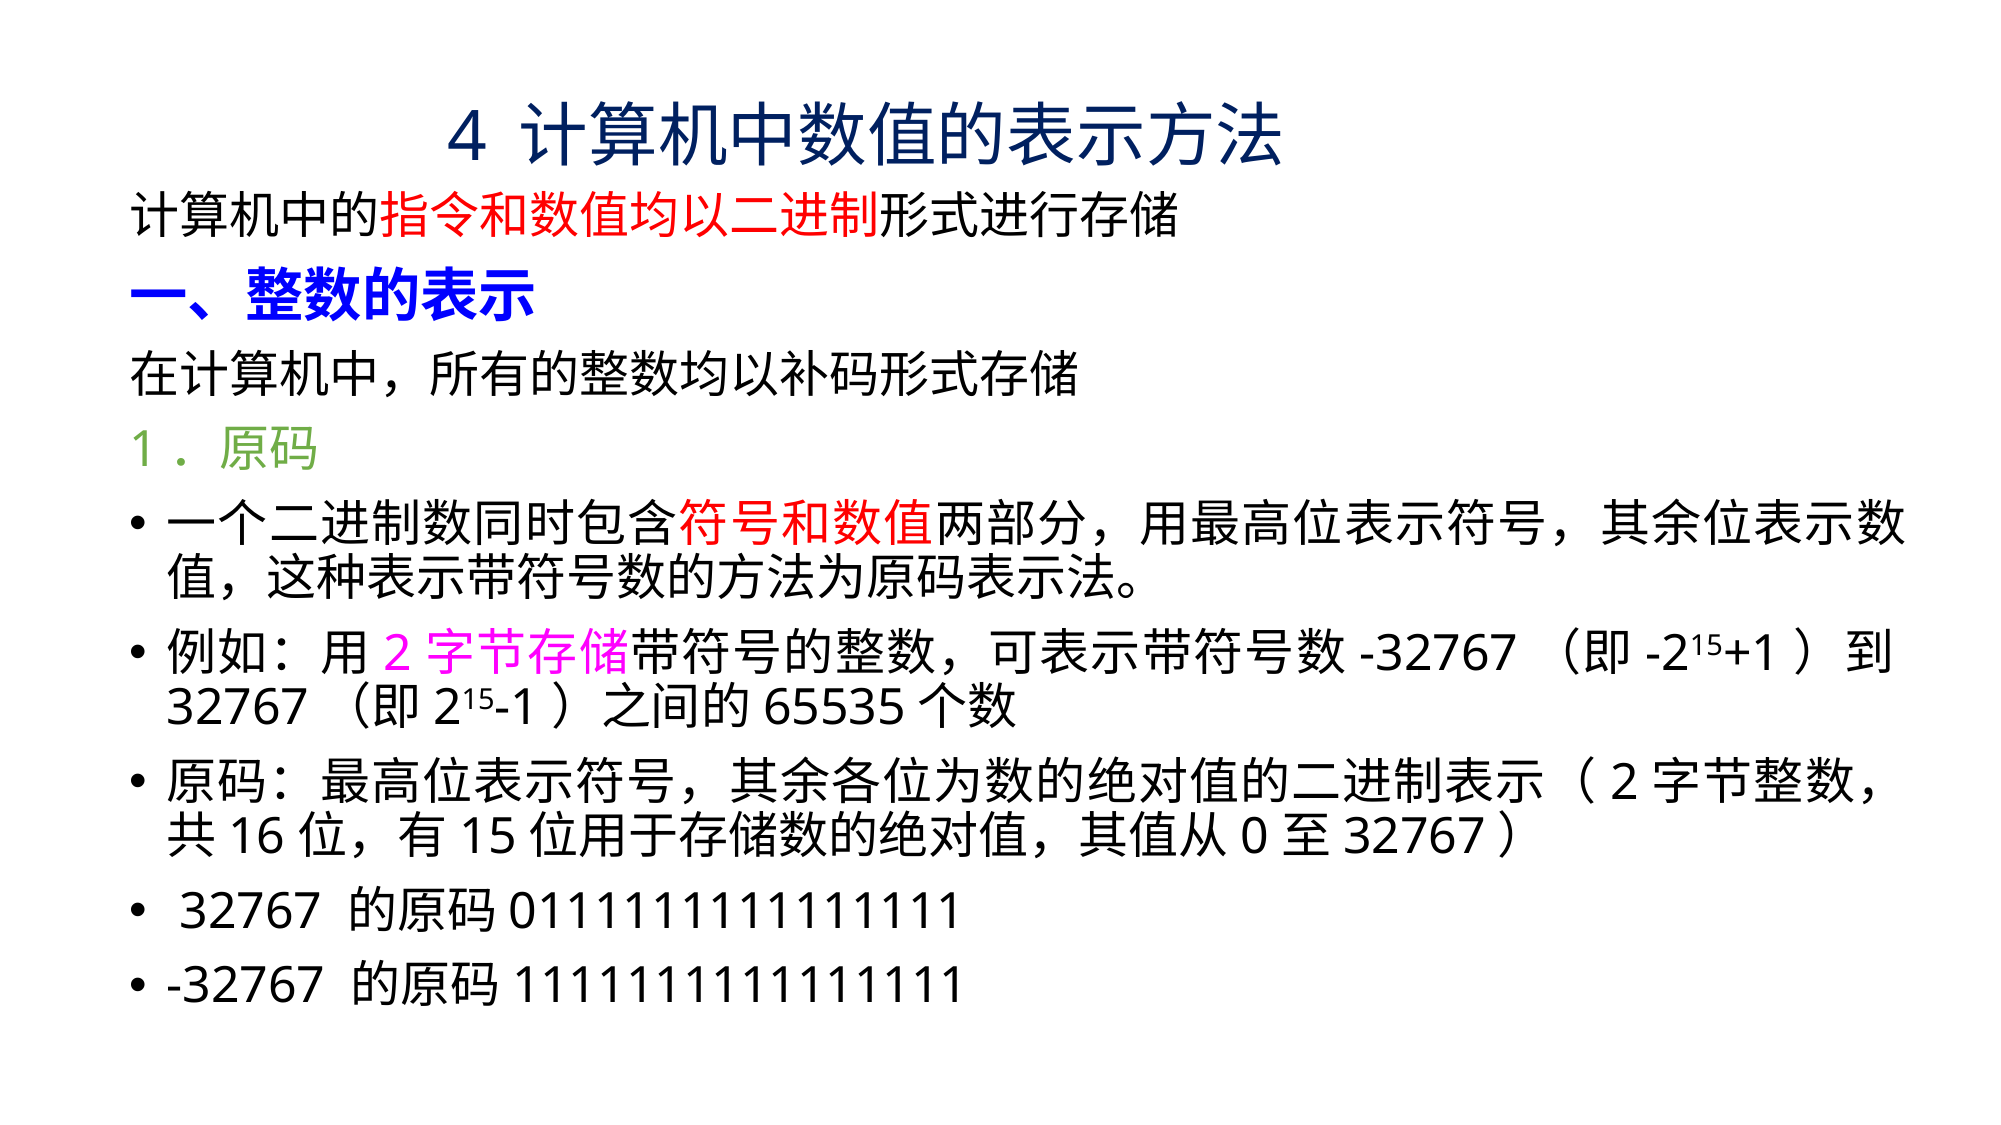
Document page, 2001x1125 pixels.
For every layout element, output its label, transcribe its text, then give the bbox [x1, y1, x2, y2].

title 4 计算机中数值的表示方法 [432, 66, 1728, 182]
list 计算机中的指令和数值均以二进制形式进行存储 一、整数的表示 在计算机中，所有的整数均以补码形式存储 1．原码 一个二进制数同时包含符号和数值两部分，用最高位表示符号，其余位表示数值，这种表示带符号数的方法为原码表示法。 例如：用2字节存储带符号的整数，可表示带符号数-32767（即-215+1）到32767（即215-1）之间的65535个数 原码：最高位表示符号，其余各位为数的绝对值的二进制表示（2字节整数，共16位，有15位用于存储数的绝对值，其值从0至32767） 32767 的原码0111111111111111 -32767 的原码1111111111111111 [114, 182, 1922, 1046]
